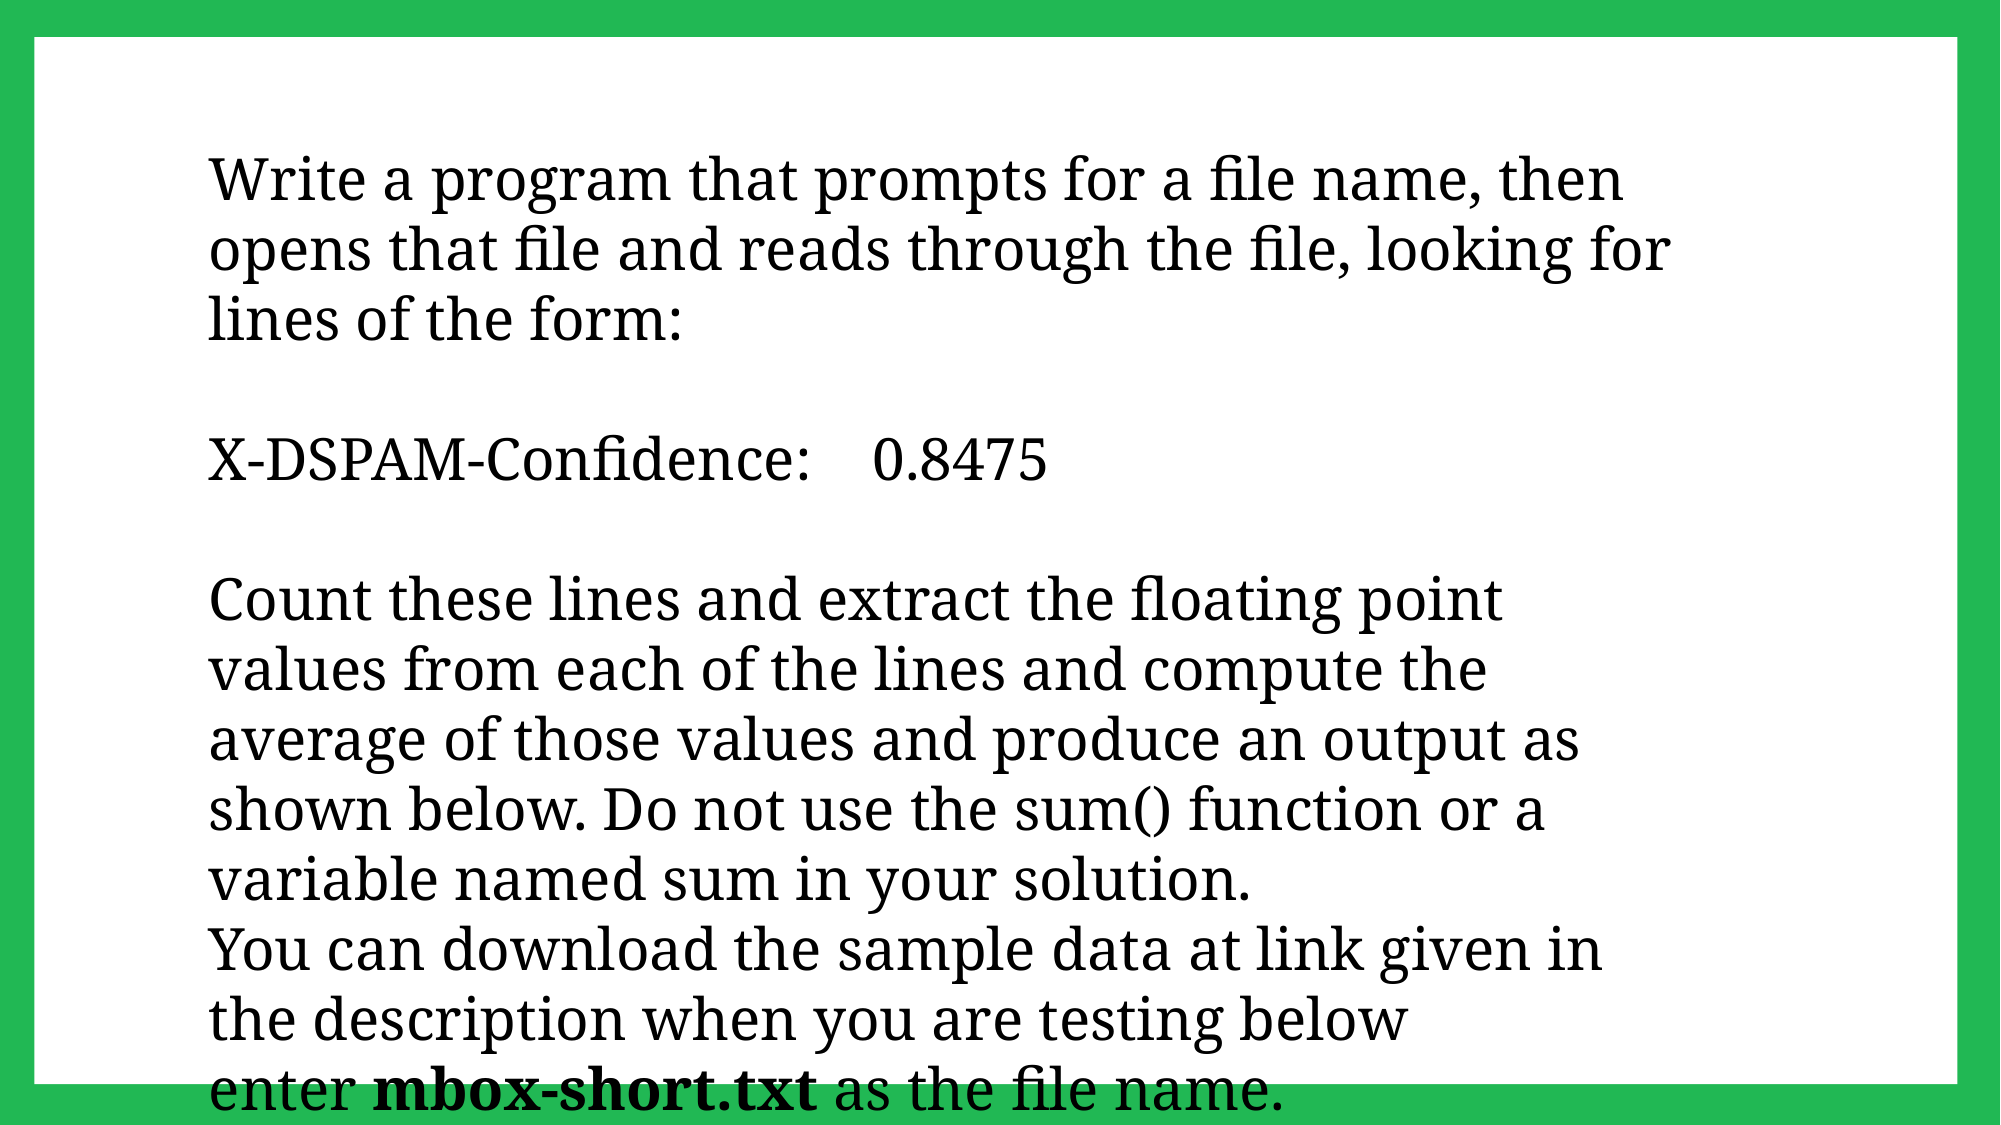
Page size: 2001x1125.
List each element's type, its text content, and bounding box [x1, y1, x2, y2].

text_box [0, 0, 2000, 1125]
text_box Write a program that prompts for a file name, then opens that file and reads through the file, looking for lines of the form: X-DSPAM-Confidence: 0.8475 Count these lines and extract the floating point values from each of the lines and compute the average of those values and produce an output as shown below. Do not use the sum() function or a variable named sum in your solution. You can download the sample data at link given in the description when you are testing below enter mbox-short.txt as the file name. [193, 134, 1694, 1125]
text_box [34, 37, 1958, 1085]
